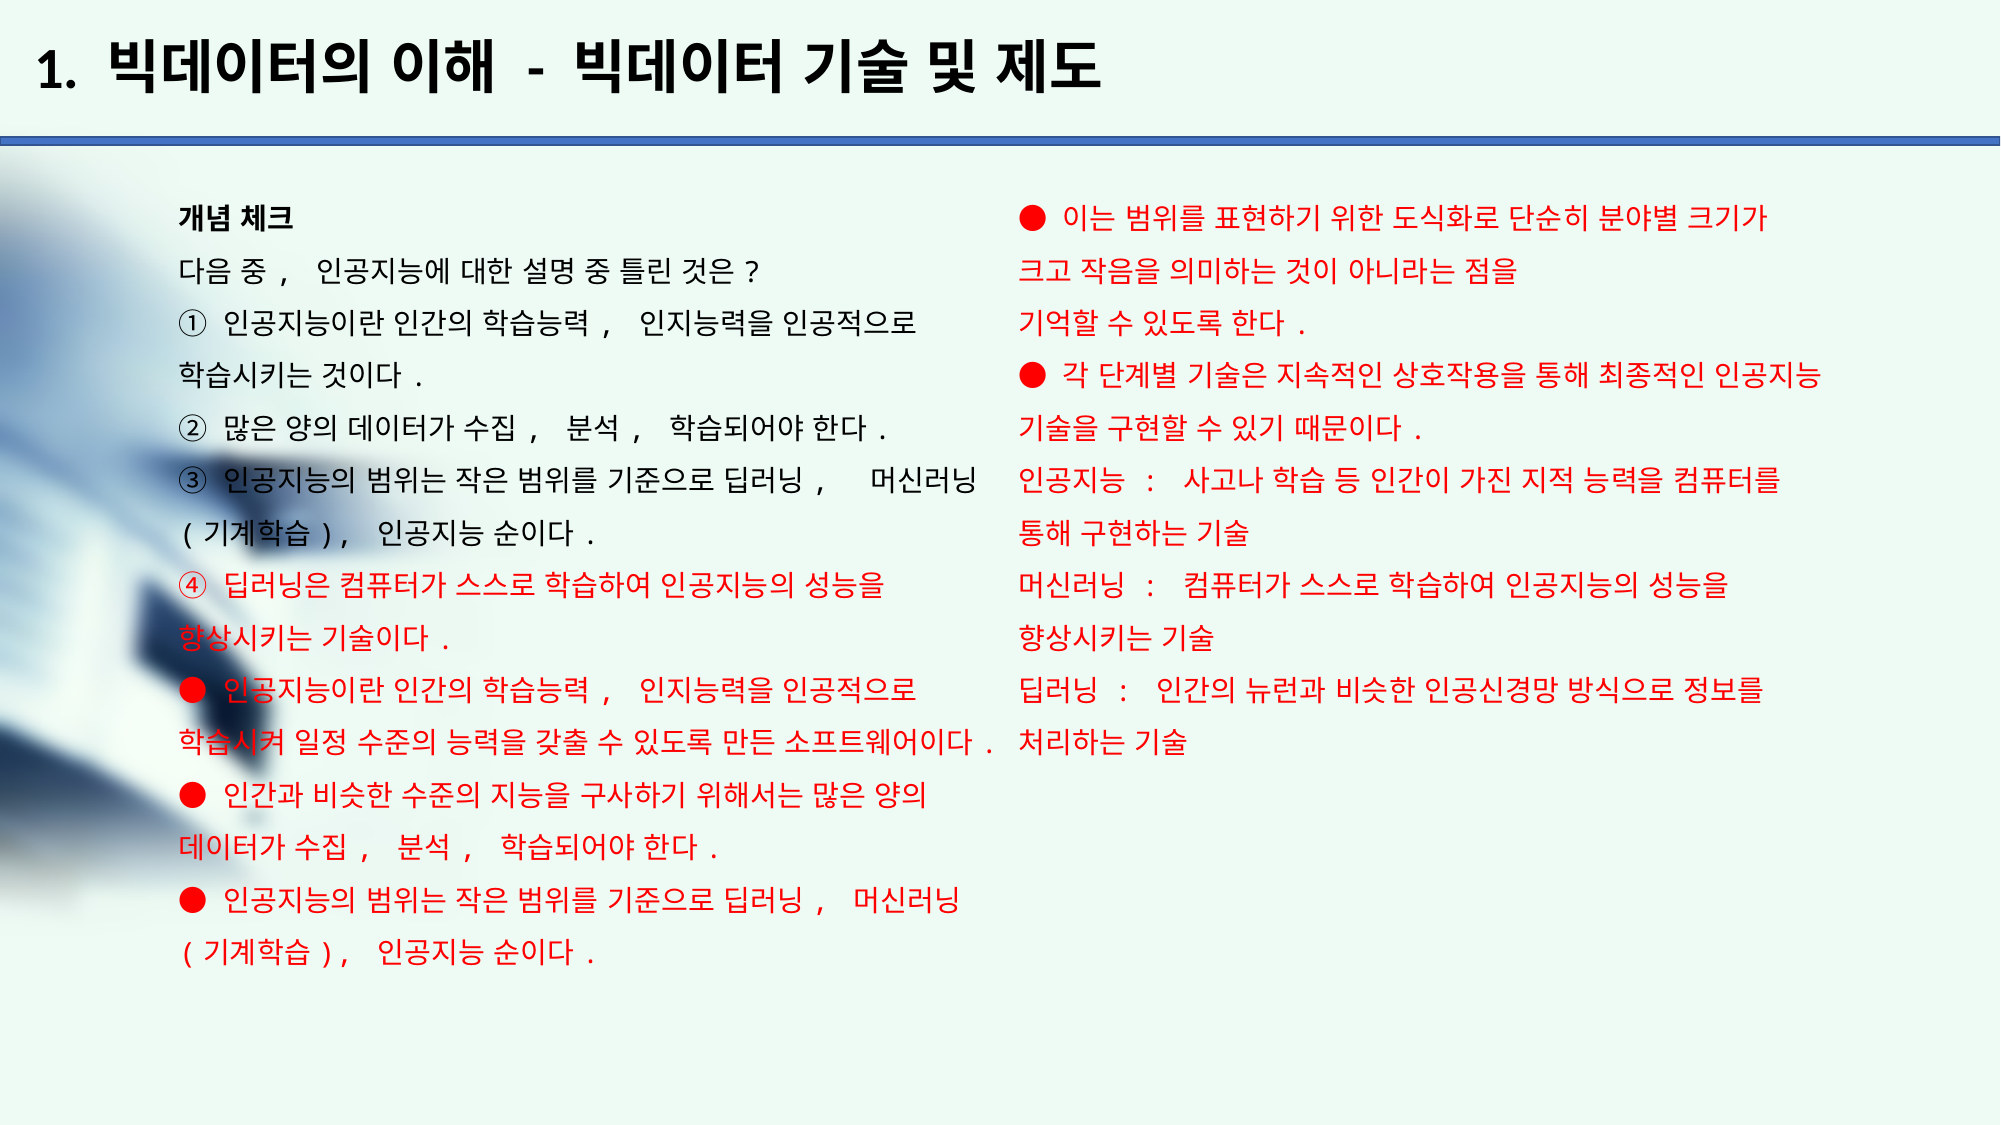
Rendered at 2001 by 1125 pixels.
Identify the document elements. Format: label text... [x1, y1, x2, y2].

picture [0, 146, 2000, 1125]
text_box 개념 체크 다음 중, 인공지능에 대한 설명 중 틀린 것은? ① 인공지능이란 인간의 학습능력, 인지능력을 인공적으로 학습시키는 것이다. ② 많은 양의 데이터가 수집, 분석, 학습되어야 한다. ③ 인공지능의 범위는 작은 범위를 기준으로 딥러닝, 머신러닝(기계학습), 인공지능 순이다. ④ 딥러닝은 컴퓨터가 스스로 학습하여 인공지능의 성능을 향상시키는 기술이다. ● 인공지능이란 인간의 학습능력, 인지능력을 인공적으로 학습시켜 일정 수준의 능력을 갖출 수 있도록 만든 소프트웨어이다. ● 인간과 비슷한 수준의 지능을 구사하기 위해서는 많은 양의 데이터가 수집, 분석, 학습되어야 한다. ● 인공지능의 범위는 작은 범위를 기준으로 딥러닝, 머신러닝(기계학습), 인공지능 순이다. [163, 175, 1000, 977]
picture [0, 0, 2000, 136]
text_box ● 이는 범위를 표현하기 위한 도식화로 단순히 분야별 크기가 크고 작음을 의미하는 것이 아니라는 점을 기억할 수 있도록 한다. ● 각 단계별 기술은 지속적인 상호작용을 통해 최종적인 인공지능 기술을 구현할 수 있기 때문이다. 인공지능 : 사고나 학습 등 인간이 가진 지적 능력을 컴퓨터를 통해 구현하는 기술 머신러닝 : 컴퓨터가 스스로 학습하여 인공지능의 성능을 향상시키는 기술 딥러닝 : 인간의 뉴런과 비슷한 인공신경망 방식으로 정보를 처리하는 기술 [1003, 175, 1840, 820]
title 1. 빅데이터의 이해 - 빅데이터 기술 및 제도 [19, 14, 1745, 126]
